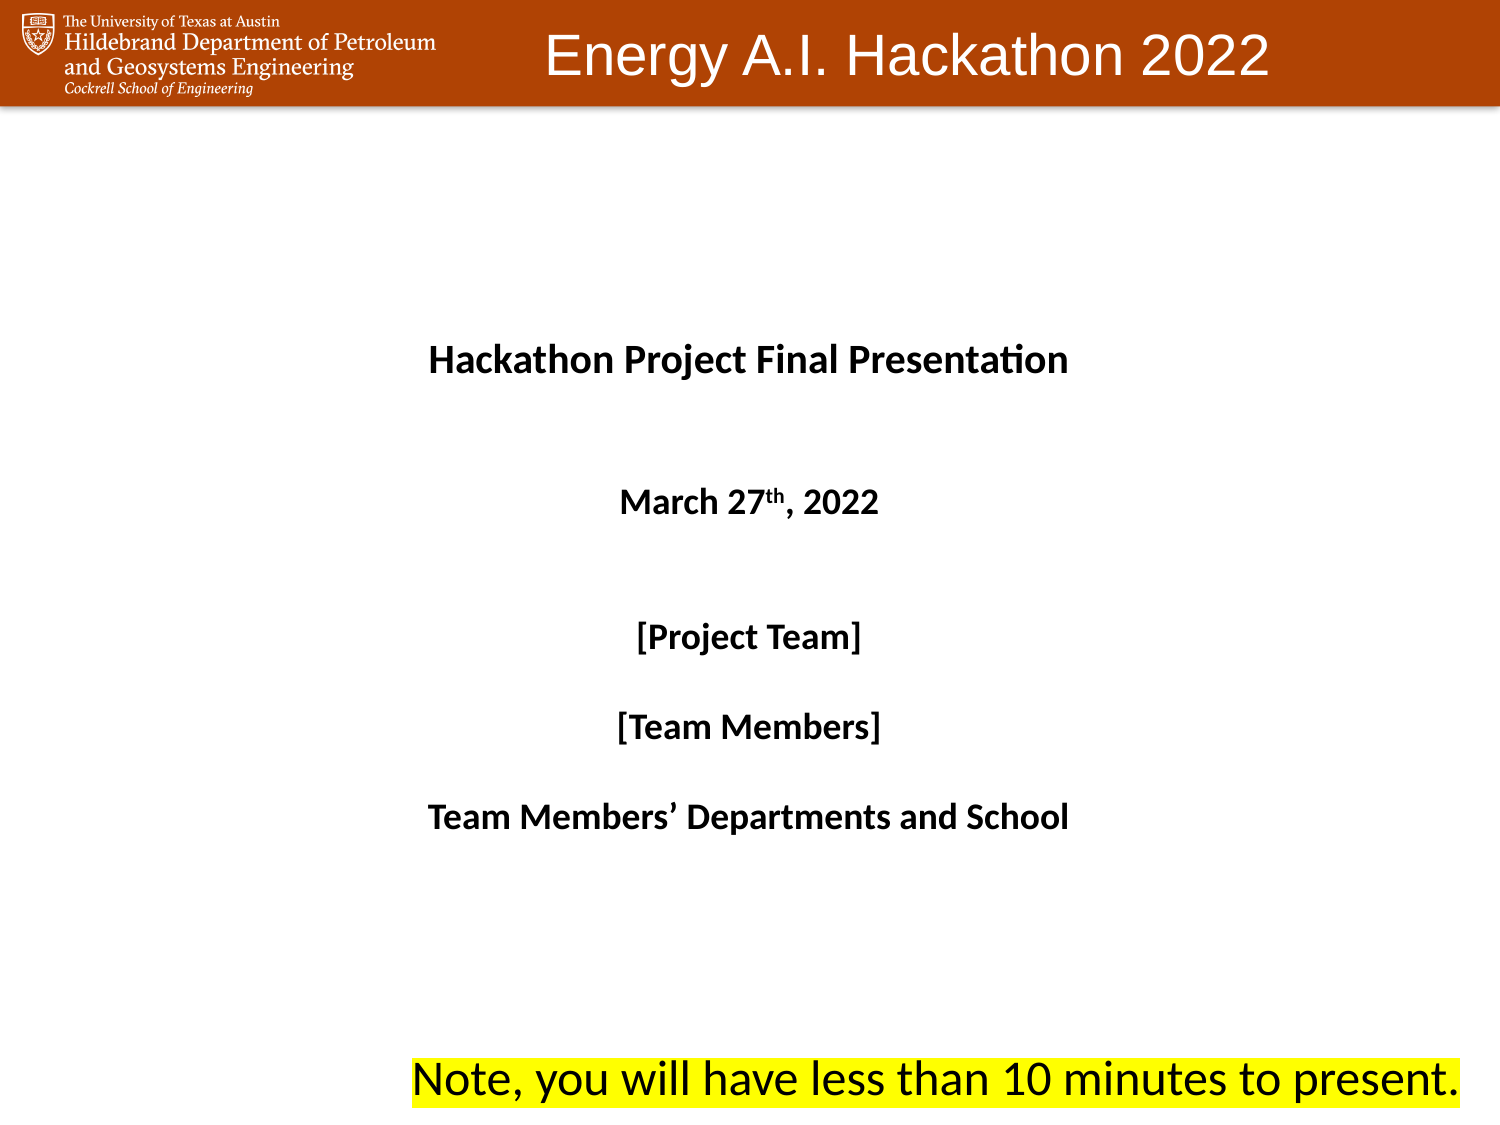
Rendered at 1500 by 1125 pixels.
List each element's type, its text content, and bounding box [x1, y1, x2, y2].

picture [22, 13, 436, 97]
text_box Hackathon Project Final Presentation March 27th, 2022 [Project Team] [Team Members] Team Members’ Departments and School [4, 274, 1495, 845]
text_box Note, you will have less than 10 minutes to present. [397, 1038, 1476, 1114]
